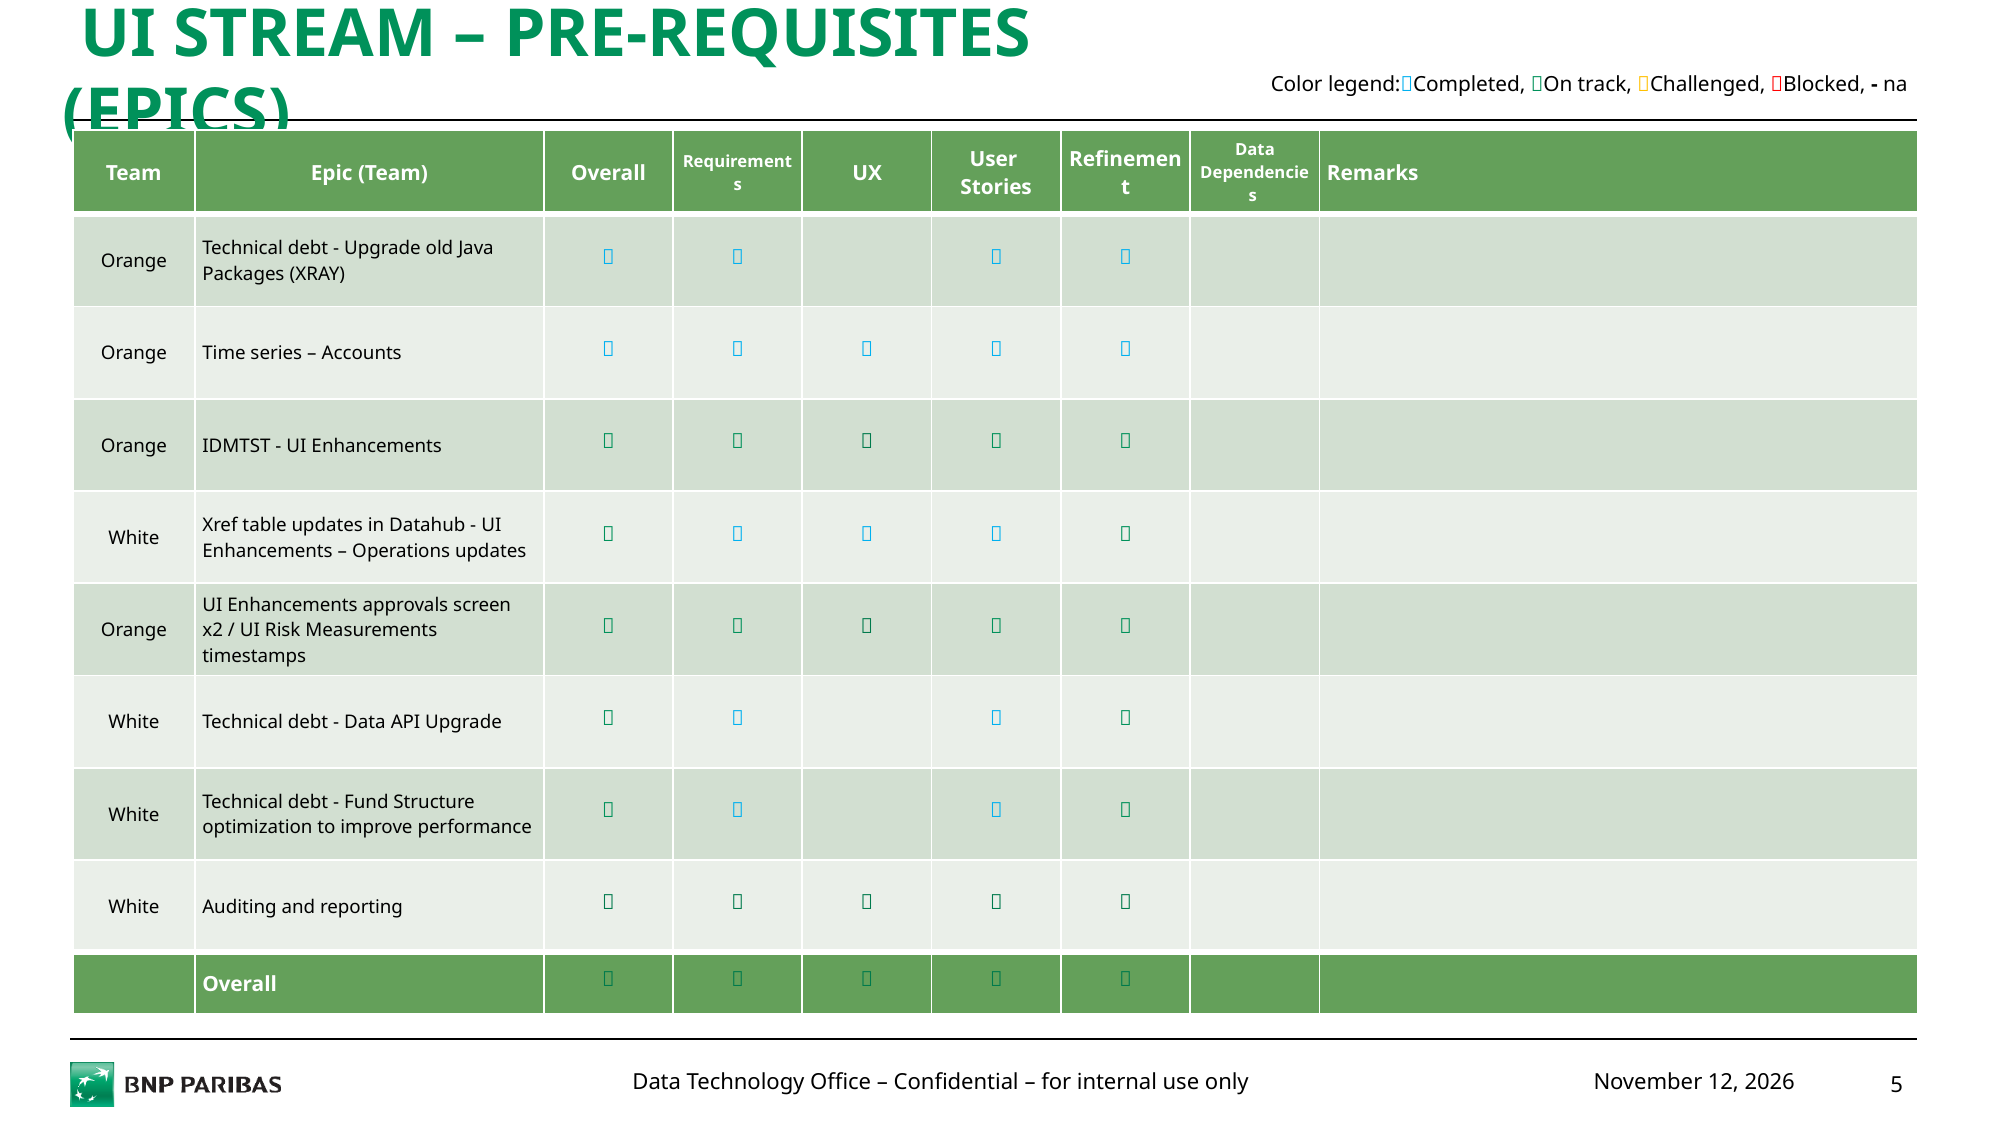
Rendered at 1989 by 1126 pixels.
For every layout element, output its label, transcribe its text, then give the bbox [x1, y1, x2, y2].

text_box Color legend:Completed, On track, Challenged, Blocked, - na [1080, 63, 1923, 104]
table_cell  [545, 492, 672, 582]
table_cell  [674, 769, 801, 859]
table_cell  [932, 492, 1060, 582]
table_cell Technical debt - Data API Upgrade [196, 676, 543, 767]
table_cell  [674, 861, 801, 949]
table_header Refinement [1062, 131, 1189, 211]
table_cell  [932, 955, 1060, 1013]
table_cell  [803, 955, 931, 1013]
table_cell  [803, 400, 931, 490]
table_cell [1320, 400, 1917, 490]
table_cell  [545, 955, 672, 1013]
table_cell  [803, 492, 931, 582]
table_cell White [74, 492, 194, 582]
table_cell Orange [74, 217, 194, 306]
table_cell Orange [74, 584, 194, 675]
table_cell  [674, 676, 801, 767]
table_cell Auditing and reporting [196, 861, 543, 949]
table_cell [1320, 955, 1917, 1013]
table_cell White [74, 676, 194, 767]
table_cell  [674, 492, 801, 582]
table_header Epic (Team) [196, 131, 543, 211]
table_cell Technical debt - Fund Structure optimization to improve performance [196, 769, 543, 859]
table_header User Stories [932, 131, 1060, 211]
table_cell  [932, 217, 1060, 306]
table_cell  [932, 307, 1060, 398]
table_cell Orange [74, 400, 194, 490]
table_cell  [545, 307, 672, 398]
table_cell  [545, 861, 672, 949]
table_cell  [932, 769, 1060, 859]
picture [70, 1062, 281, 1107]
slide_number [1521, 1059, 1810, 1120]
table_cell [1320, 861, 1917, 949]
table_cell White [74, 769, 194, 859]
table_cell  [1062, 584, 1189, 675]
table_cell [1191, 400, 1319, 490]
table_cell  [932, 400, 1060, 490]
table_cell [1191, 769, 1319, 859]
table_cell  [545, 400, 672, 490]
table_cell  [674, 400, 801, 490]
table_cell [1191, 307, 1319, 398]
table_header Overall [545, 131, 672, 211]
table_cell [1191, 584, 1319, 675]
table_cell [803, 769, 931, 859]
table_cell  [932, 861, 1060, 949]
table_cell  [1062, 400, 1189, 490]
table_cell Orange [74, 307, 194, 398]
table_cell [1191, 861, 1319, 949]
table_cell  [1062, 492, 1189, 582]
table_cell  [545, 676, 672, 767]
table_cell  [1062, 861, 1189, 949]
table_cell  [932, 584, 1060, 675]
table_cell  [545, 584, 672, 675]
table_cell [1320, 307, 1917, 398]
table_header Requirements [674, 131, 801, 211]
table_cell Technical debt - Upgrade old Java Packages (XRAY) [196, 217, 543, 306]
table_cell [803, 217, 931, 306]
table_header Data Dependencies [1191, 131, 1319, 211]
table_cell  [932, 676, 1060, 767]
table_header Remarks [1320, 131, 1917, 211]
table_cell [1191, 217, 1319, 306]
table_header Team [74, 131, 194, 211]
table_cell  [1062, 307, 1189, 398]
table_cell [1320, 492, 1917, 582]
title UI STREAM – pre-requisites (EPICS) [48, 34, 1054, 104]
table_cell  [674, 307, 801, 398]
table_cell [74, 955, 194, 1013]
table_cell Time series – Accounts [196, 307, 543, 398]
table_cell  [674, 955, 801, 1013]
table_cell IDMTST - UI Enhancements [196, 400, 543, 490]
table_cell [1320, 584, 1917, 675]
table_cell Xref table updates in Datahub - UI Enhancements – Operations updates [196, 492, 543, 582]
table_cell  [803, 584, 931, 675]
table_cell  [1062, 676, 1189, 767]
table_cell [1191, 676, 1319, 767]
table_cell Overall [196, 955, 543, 1013]
table_cell [1320, 769, 1917, 859]
slide_number 5 [1824, 1062, 1918, 1123]
table_cell [1191, 492, 1319, 582]
table_cell [1320, 217, 1917, 306]
table_cell  [674, 217, 801, 306]
table_cell  [1062, 217, 1189, 306]
table_cell [1191, 955, 1319, 1013]
table_cell  [803, 307, 931, 398]
table_cell  [545, 769, 672, 859]
table_cell  [674, 584, 801, 675]
table_header UX [803, 131, 931, 211]
table_cell  [545, 217, 672, 306]
table_cell UI Enhancements approvals screen x2 / UI Risk Measurements timestamps [196, 584, 543, 675]
table_cell [1320, 676, 1917, 767]
table_cell  [1062, 955, 1189, 1013]
table_cell  [1062, 769, 1189, 859]
table_cell  [803, 861, 931, 949]
table_cell [803, 676, 931, 767]
table_cell White [74, 861, 194, 949]
